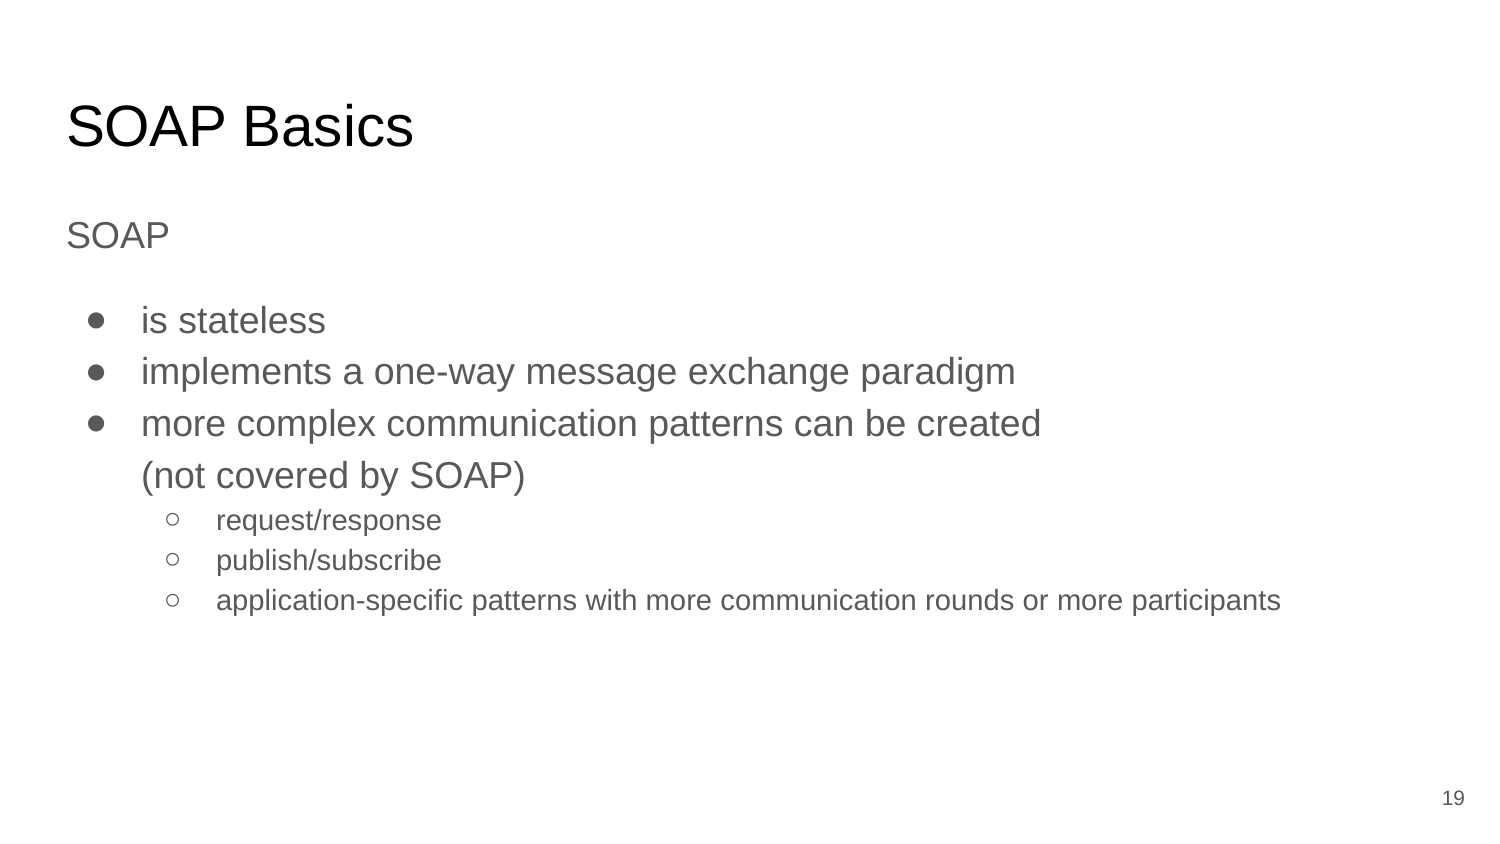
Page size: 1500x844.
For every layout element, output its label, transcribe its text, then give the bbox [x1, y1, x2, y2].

list SOAP is stateless implements a one-way message exchange paradigm more complex communication patterns can be created (not covered by SOAP) request/response publish/subscribe application-specific patterns with more communication rounds or more participants [51, 189, 1449, 750]
slide_number 19 [1389, 764, 1480, 830]
title SOAP Basics [51, 72, 1449, 167]
